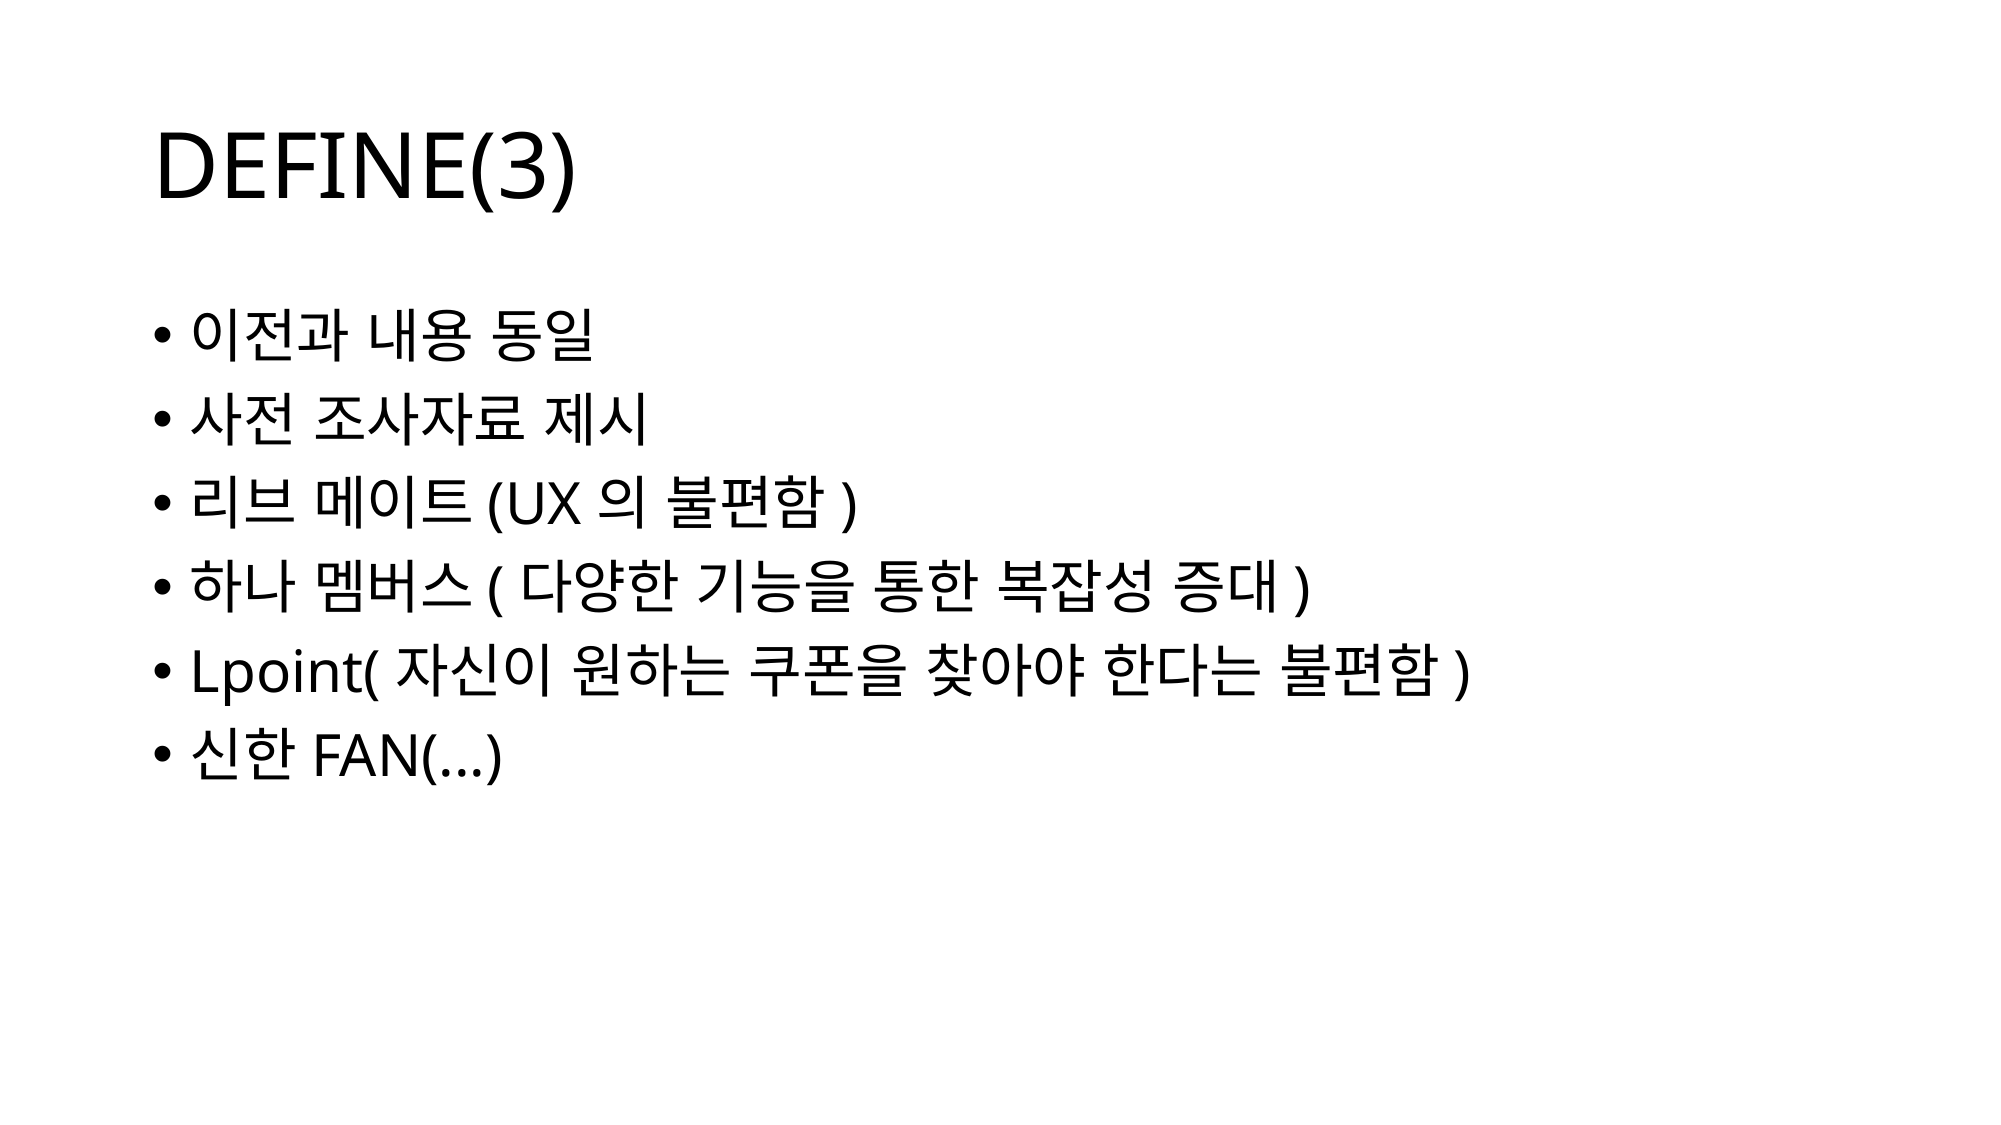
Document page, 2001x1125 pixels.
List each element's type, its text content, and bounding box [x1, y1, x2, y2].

list 이전과 내용 동일 사전 조사자료 제시 리브 메이트(UX의 불편함) 하나 멤버스(다양한 기능을 통한 복잡성 증대) Lpoint(자신이 원하는 쿠폰을 찾아야 한다는 불편함) 신한FAN(...) [137, 299, 1863, 1014]
title DEFINE(3) [137, 59, 1863, 278]
